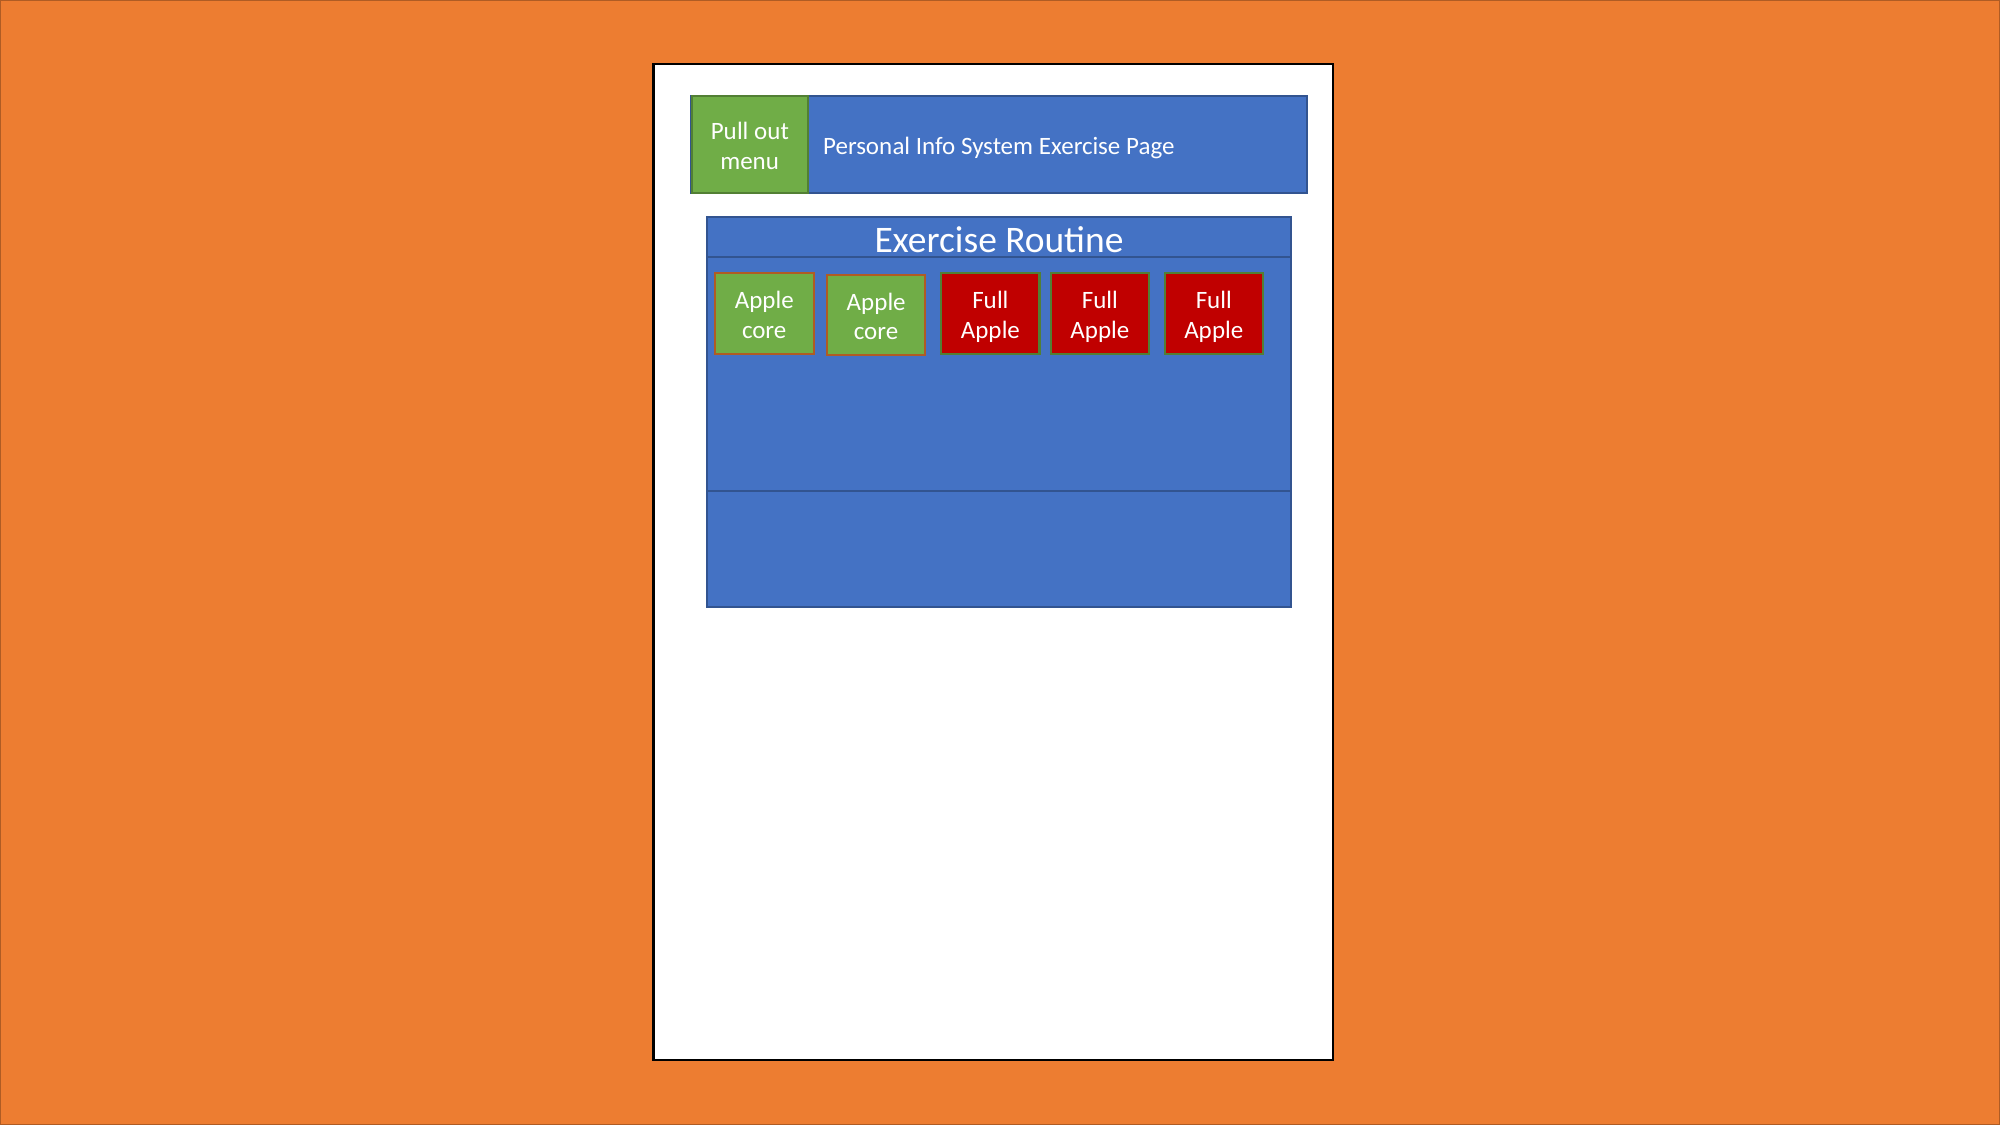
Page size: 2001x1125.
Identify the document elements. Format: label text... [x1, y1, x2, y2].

text_box [652, 63, 1334, 1061]
text_box Apple core [714, 272, 815, 355]
text_box Full Apple [1164, 272, 1264, 355]
text_box [706, 256, 1292, 492]
text_box Full Apple [940, 272, 1041, 355]
text_box Apple core [826, 274, 926, 356]
text_box [706, 492, 1292, 608]
text_box Personal Info System Exercise Page [809, 95, 1308, 194]
text_box Pull out menu [691, 95, 809, 194]
text_box [0, 0, 2000, 1125]
text_box Full Apple [1050, 272, 1150, 355]
text_box Exercise Routine [706, 216, 1292, 256]
